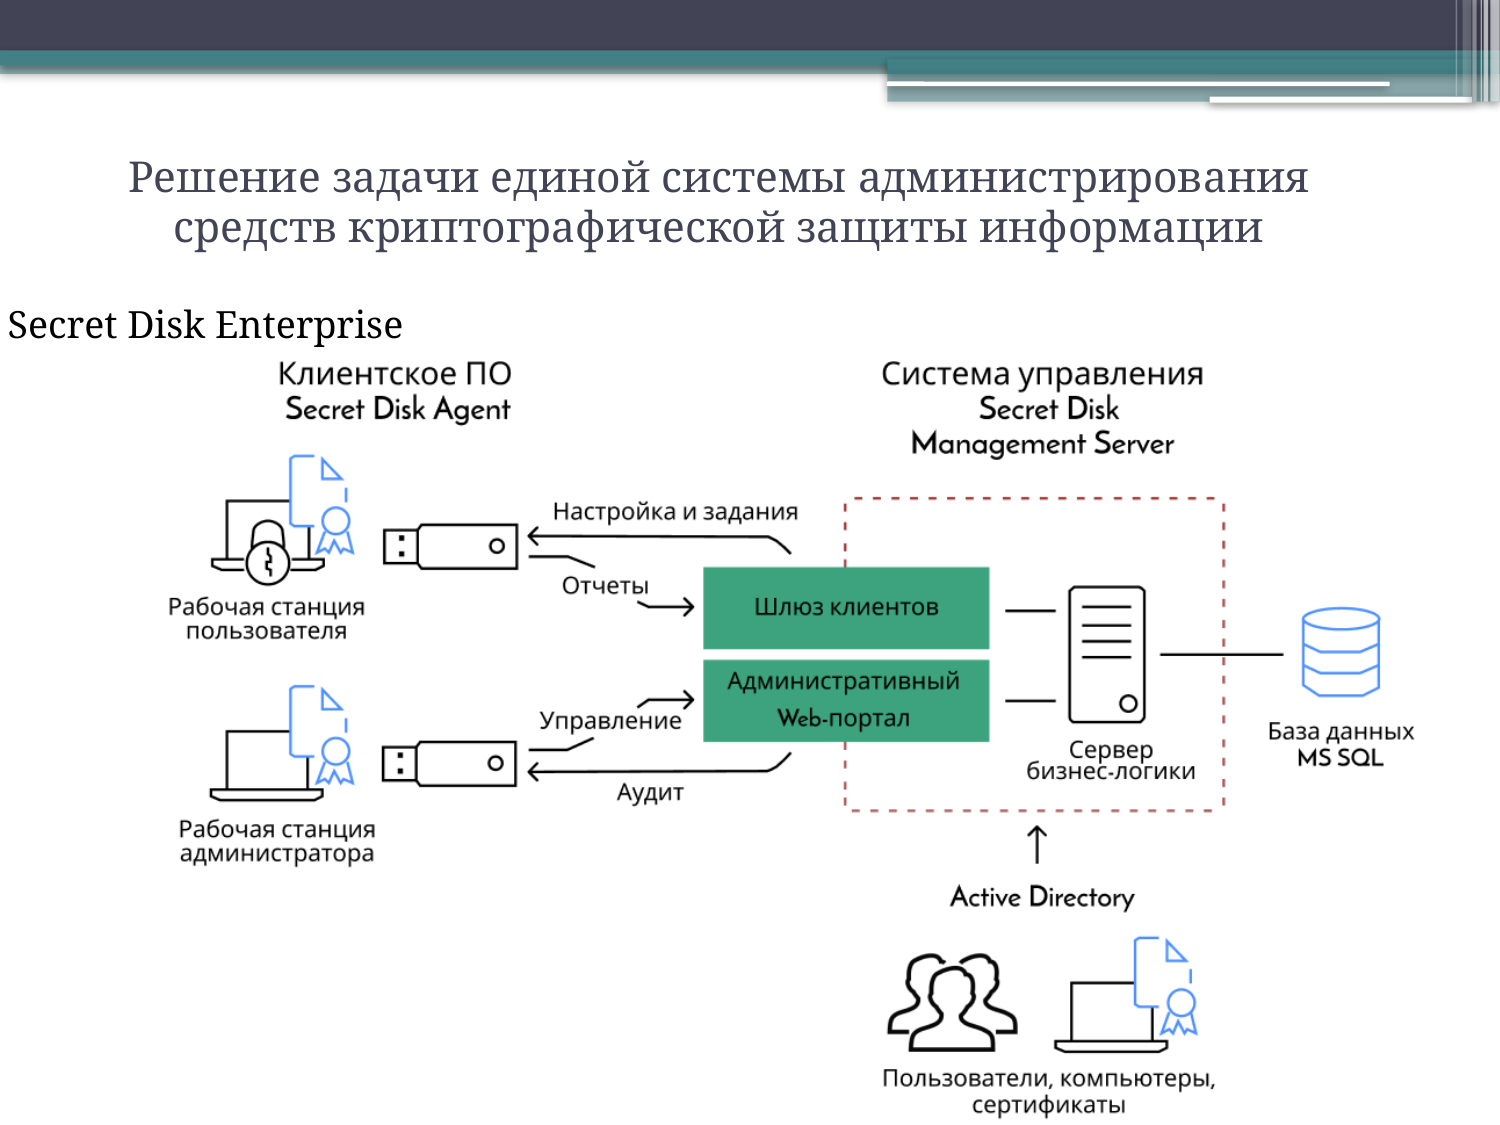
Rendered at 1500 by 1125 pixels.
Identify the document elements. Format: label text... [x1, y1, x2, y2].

picture [159, 331, 1430, 1125]
text_box Secret Disk Enterprise [0, 293, 419, 353]
title Решение задачи единой системы администрирования средств криптографической защиты информации [100, 125, 1338, 276]
